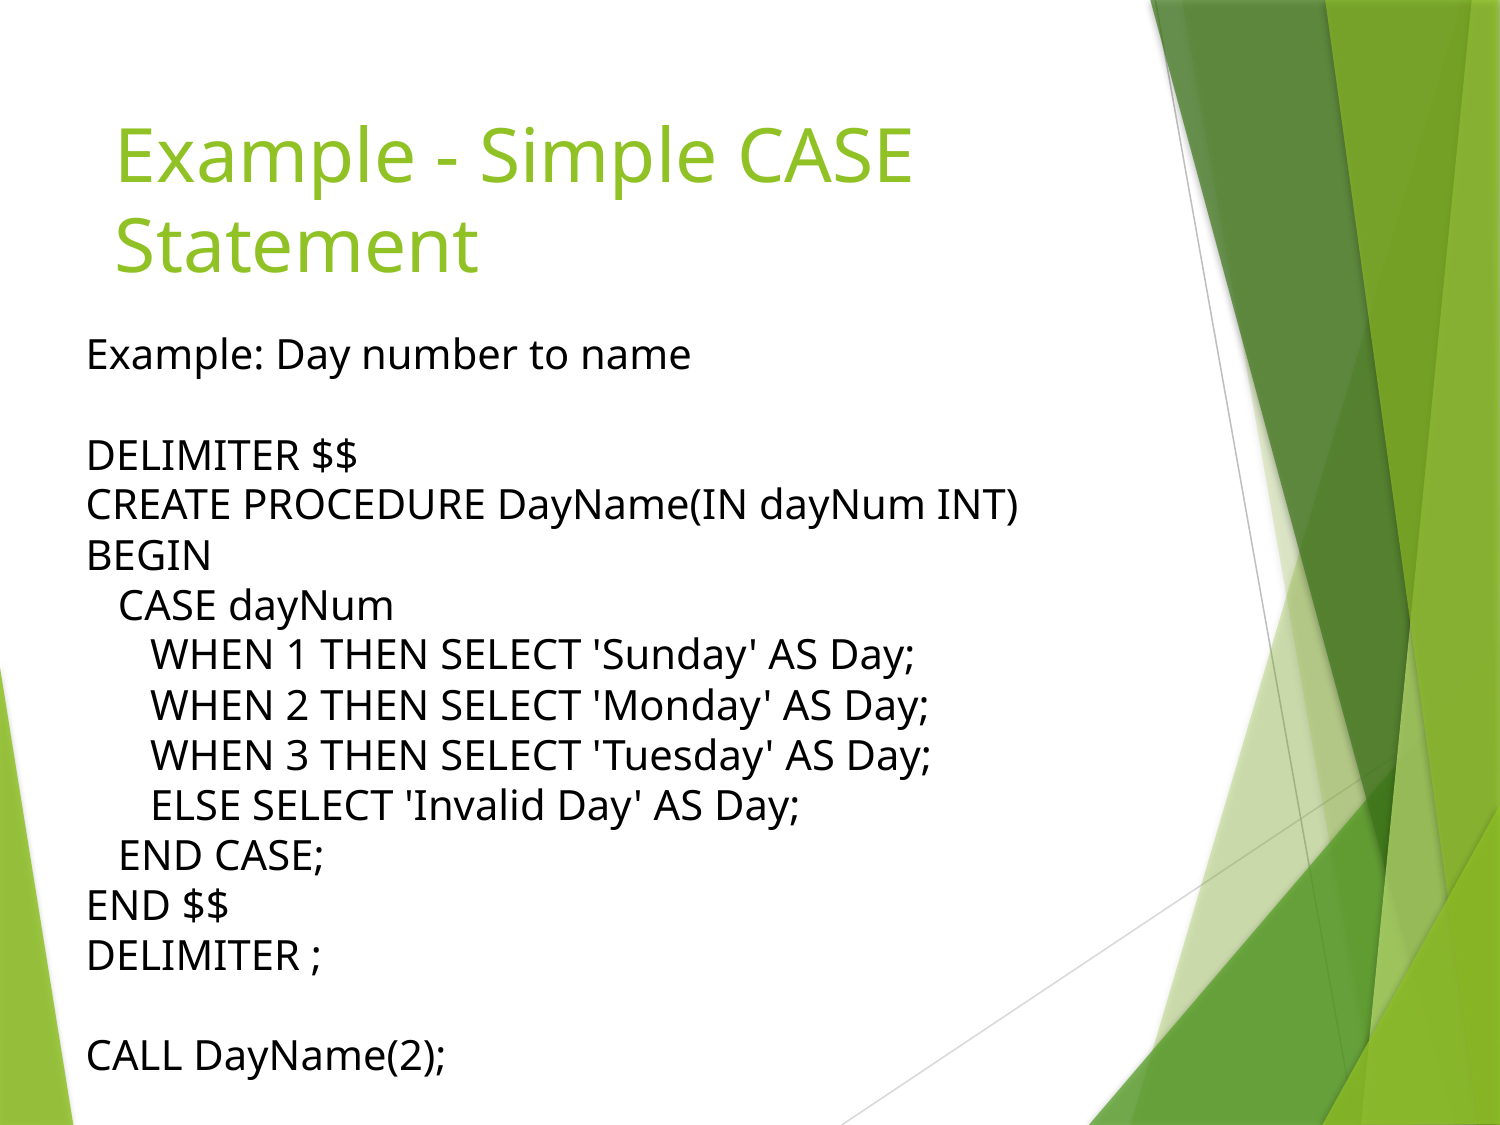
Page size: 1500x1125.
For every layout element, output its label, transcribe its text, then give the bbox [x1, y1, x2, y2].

title Example - Simple CASE Statement [99, 99, 1142, 317]
text_box Example: Day number to name DELIMITER $$ CREATE PROCEDURE DayName(IN dayNum INT) BEGIN CASE dayNum WHEN 1 THEN SELECT 'Sunday' AS Day; WHEN 2 THEN SELECT 'Monday' AS Day; WHEN 3 THEN SELECT 'Tuesday' AS Day; ELSE SELECT 'Invalid Day' AS Day; END CASE; END $$ DELIMITER ; CALL DayName(2); [70, 320, 1034, 1086]
